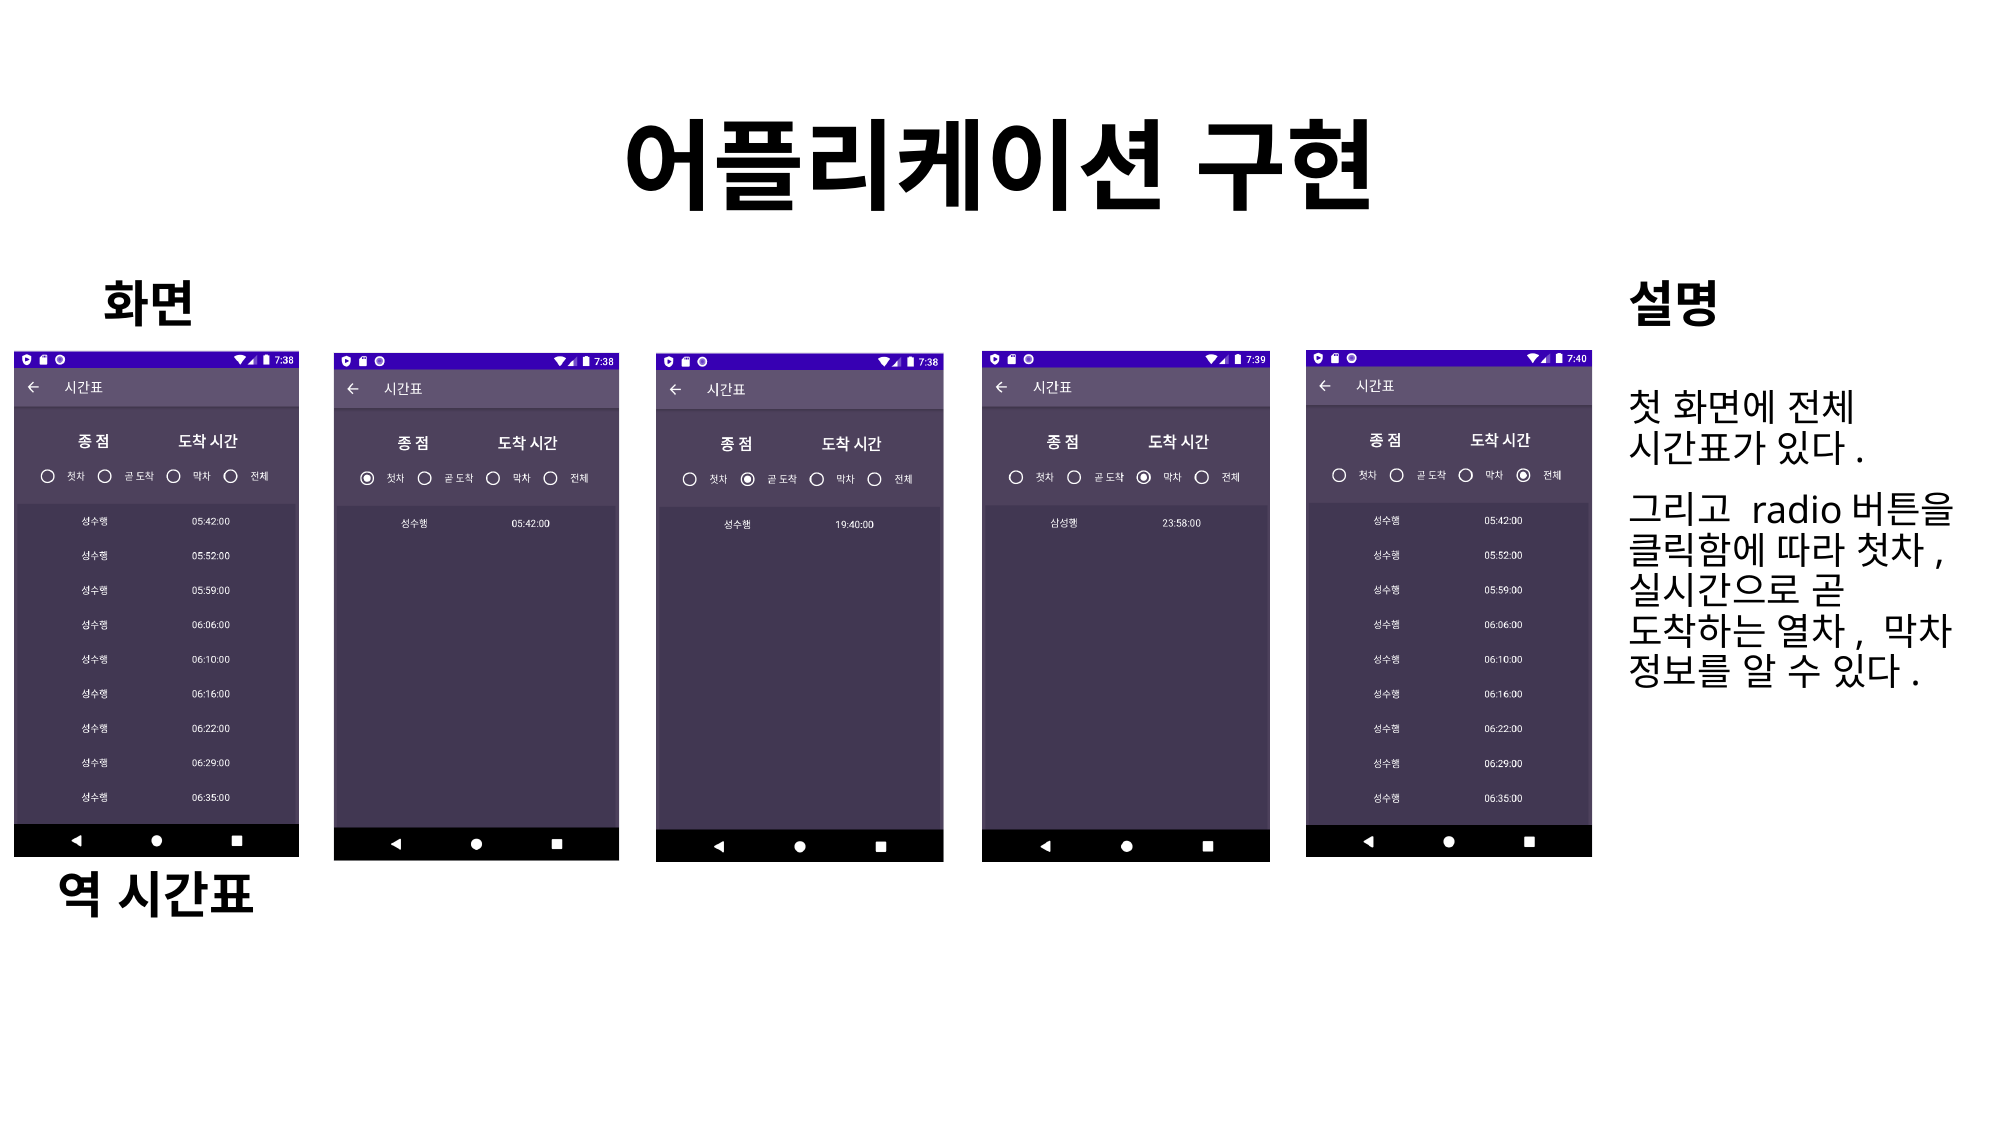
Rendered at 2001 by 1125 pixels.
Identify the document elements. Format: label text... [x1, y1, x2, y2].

text_box 역 시간표 [14, 863, 300, 936]
picture [656, 352, 944, 863]
picture [1306, 350, 1593, 857]
text_box 화면 [14, 272, 300, 345]
picture [14, 350, 299, 857]
picture [333, 352, 620, 861]
title 어플리케이션 구현 [249, 109, 1750, 232]
text_box 설명 [1613, 272, 1899, 345]
text_box 첫 화면에 전체 시간표가 있다. 그리고 radio버튼을 클릭함에 따라 첫차, 실시간으로 곧 도착하는 열차, 막차 정보를 알 수 있다. [1613, 382, 1986, 891]
picture [982, 350, 1270, 863]
